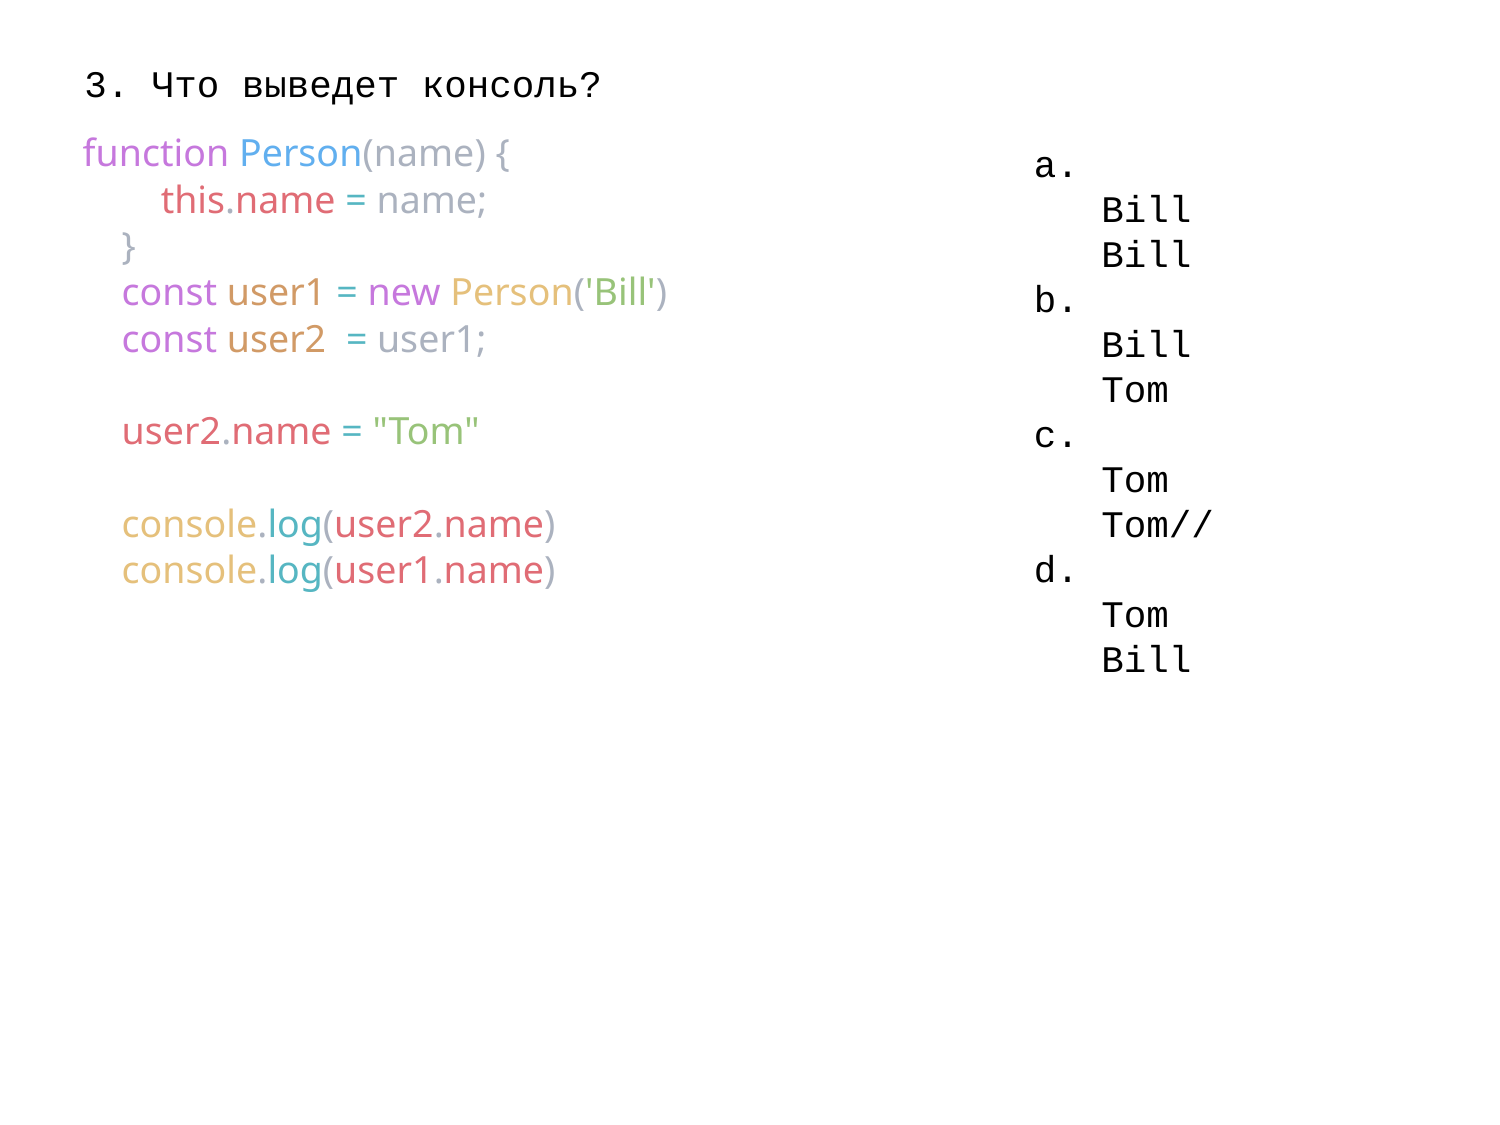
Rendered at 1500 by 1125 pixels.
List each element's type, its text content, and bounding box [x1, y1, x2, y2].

text_box function Person(name) { this.name = name; } const user1 = new Person('Bill') const user2 = user1; user2.name = "Tom" console.log(user2.name) console.log(user1.name) [67, 137, 818, 599]
text_box 3. Что выведет консоль? [69, 52, 617, 112]
text_box a. Bill Bill b. Bill Tom c. Tom Tom// d. Tom Bill [1019, 132, 1229, 733]
